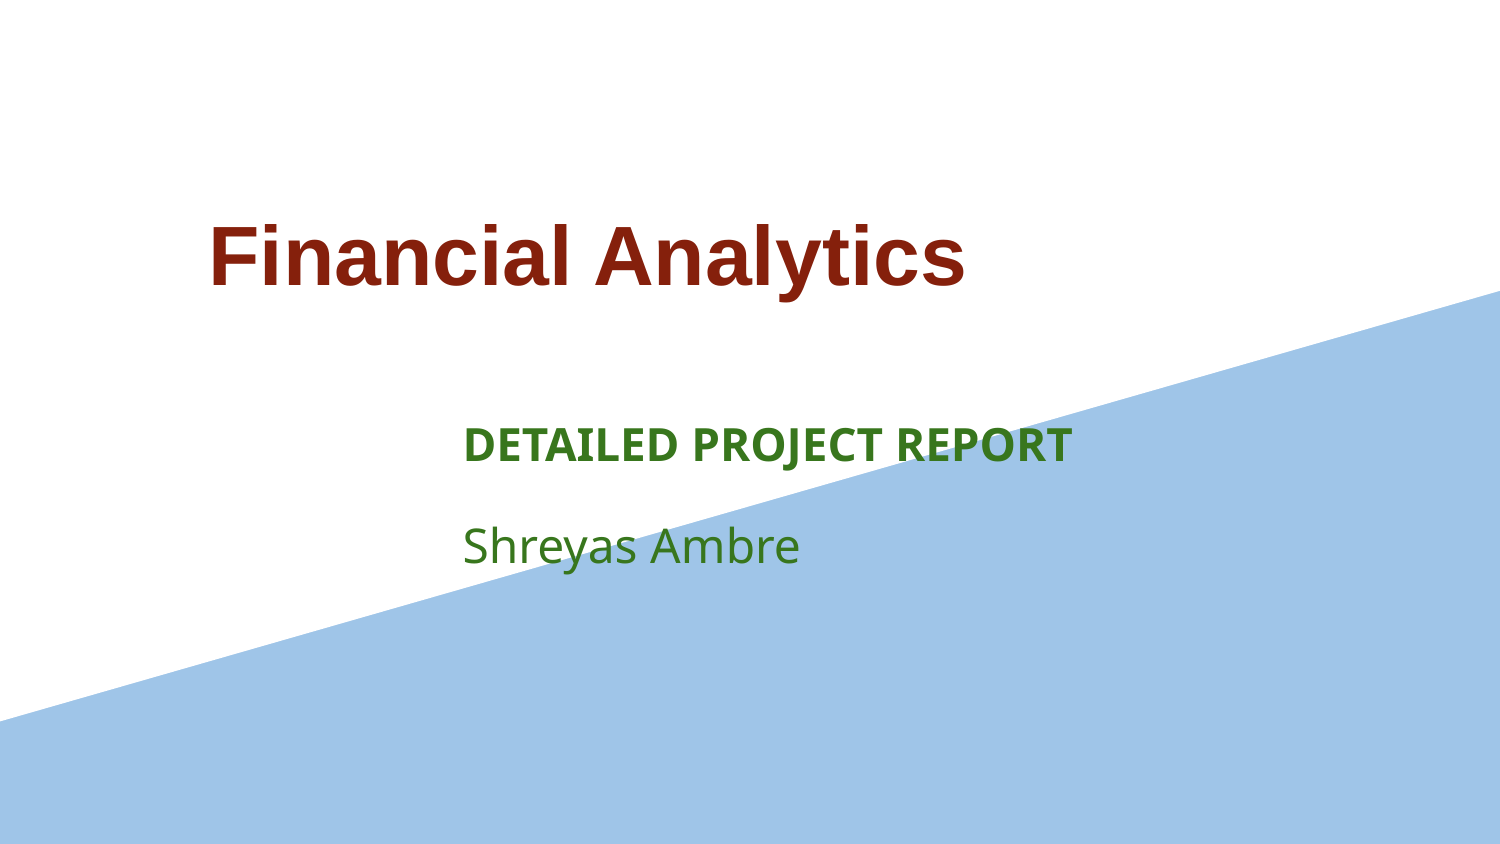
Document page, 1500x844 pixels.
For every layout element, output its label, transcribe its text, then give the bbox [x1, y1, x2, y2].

subtitle DETAILED PROJECT REPORT Shreyas Ambre [447, 400, 1313, 674]
title Financial Analytics [67, 171, 1109, 373]
